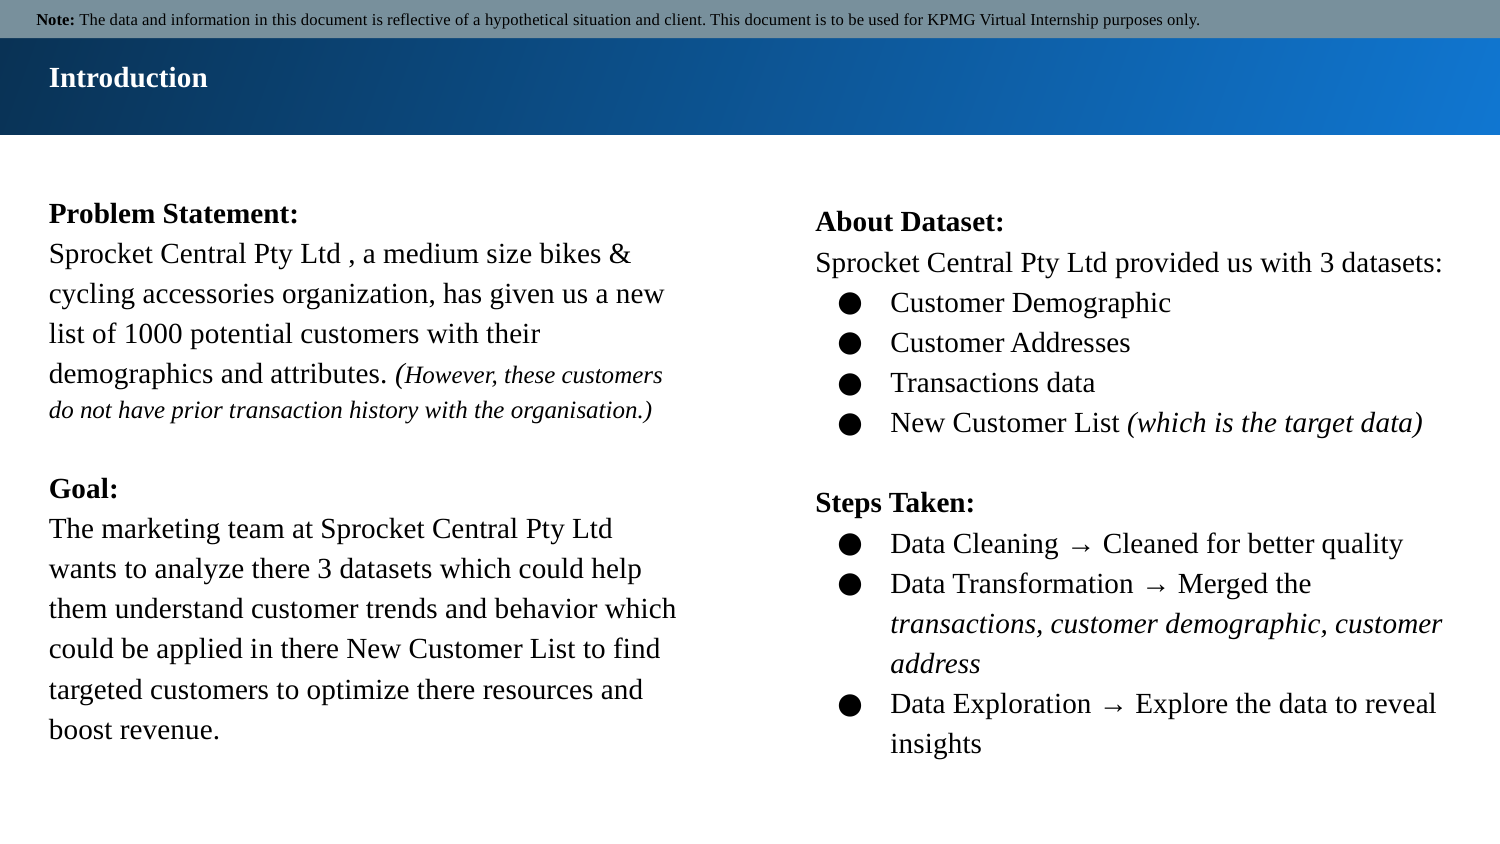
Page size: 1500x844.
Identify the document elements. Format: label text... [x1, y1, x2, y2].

text_box [0, 39, 1500, 135]
text_box Introduction [33, 43, 1439, 109]
text_box Note: The data and information in this document is reflective of a hypothetical situation and client. This document is to be used for KPMG Virtual Internship purposes only. [0, 0, 1500, 39]
text_box About Dataset: Sprocket Central Pty Ltd provided us with 3 datasets: Customer Demographic Customer Addresses Transactions data New Customer List (which is the target data) Steps Taken: Data Cleaning → Cleaned for better quality Data Transformation → Merged the transactions, customer demographic, customer address Data Exploration → Explore the data to reveal insights [800, 182, 1479, 823]
text_box Problem Statement: Sprocket Central Pty Ltd , a medium size bikes & cycling accessories organization, has given us a new list of 1000 potential customers with their demographics and attributes. (However, these customers do not have prior transaction history with the organisation.) Goal: The marketing team at Sprocket Central Pty Ltd wants to analyze there 3 datasets which could help them understand customer trends and behavior which could be applied in there New Customer List to find targeted customers to optimize there resources and boost revenue. [33, 173, 700, 801]
